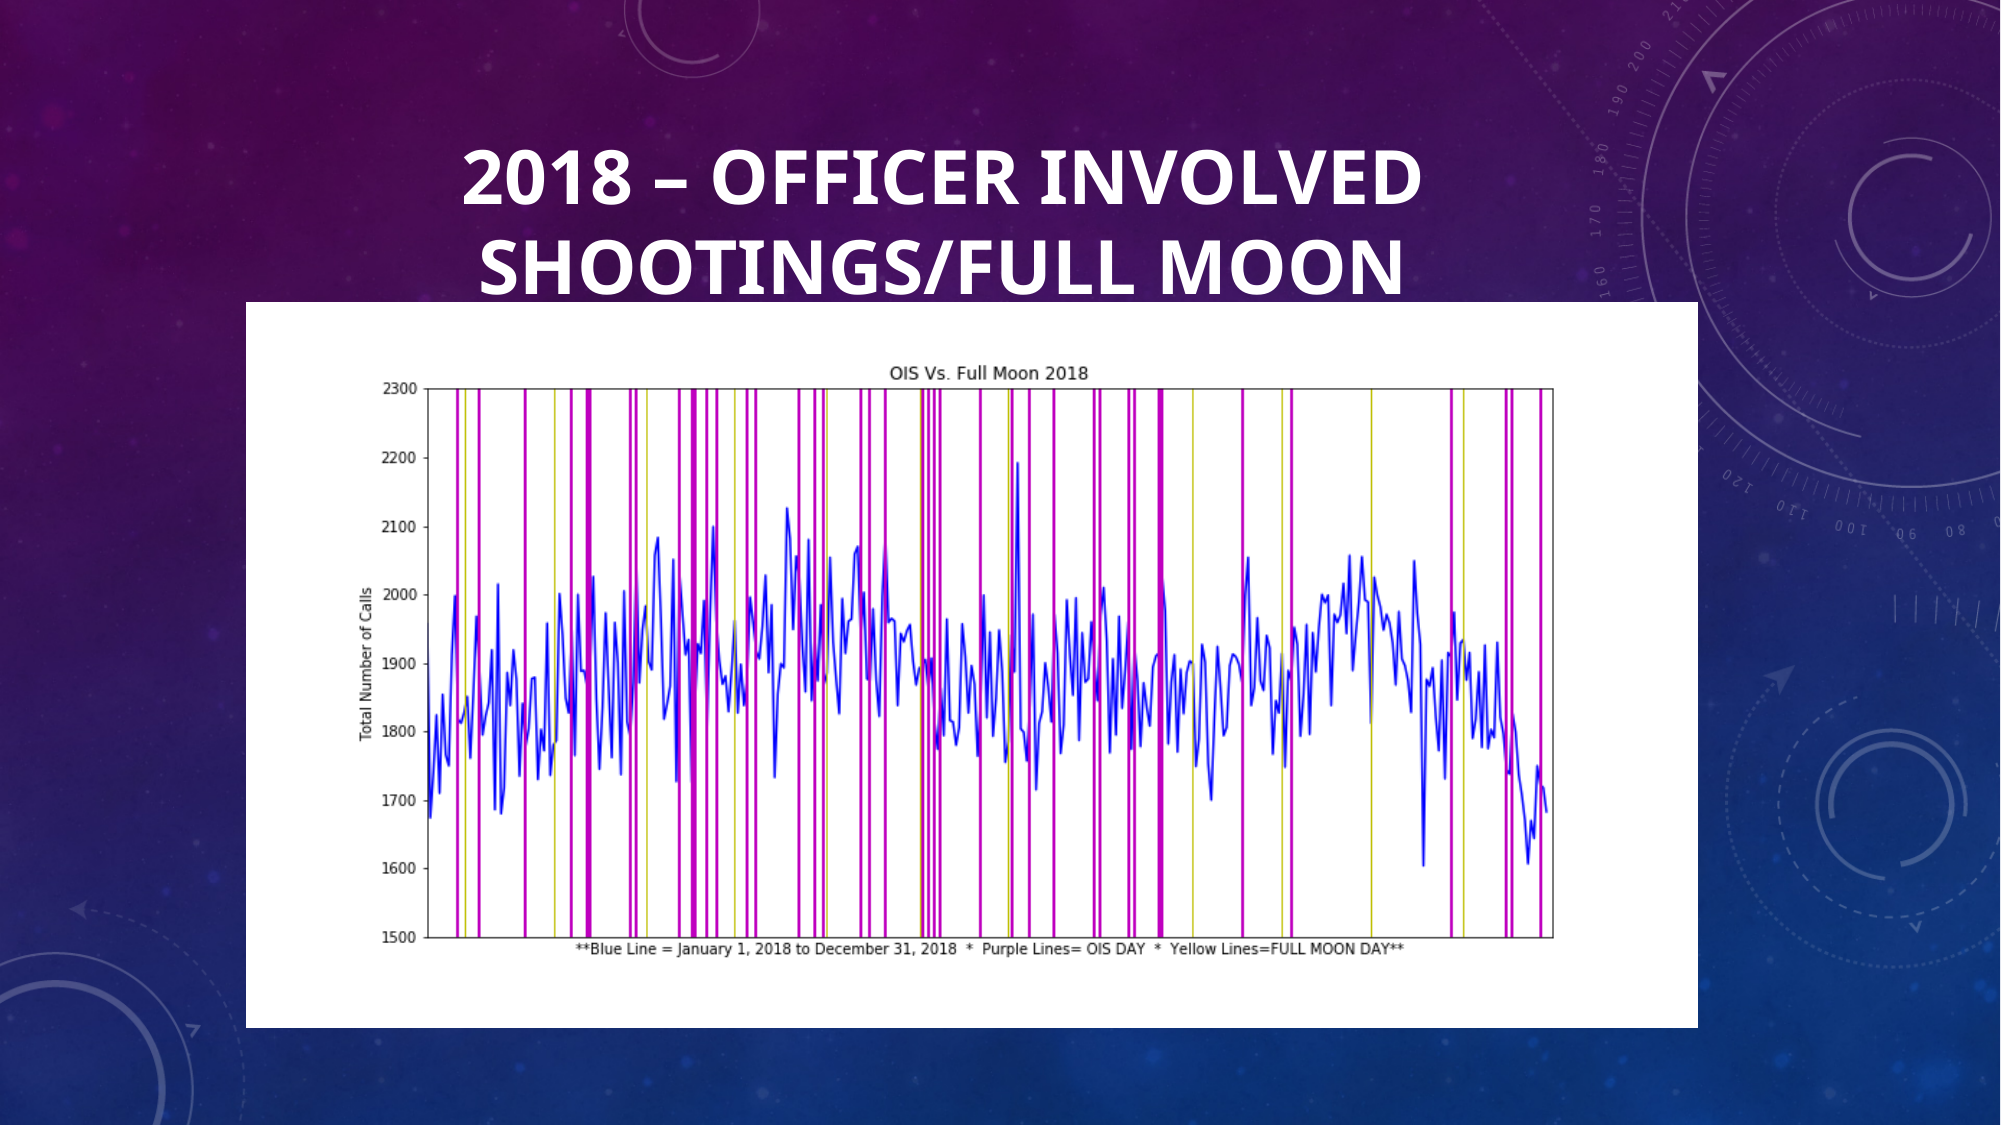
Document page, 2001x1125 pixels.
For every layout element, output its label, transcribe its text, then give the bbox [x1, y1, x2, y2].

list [246, 301, 1699, 1029]
title 2018 – Officer Involved Shootings/Full moon [112, 99, 1775, 339]
picture [0, 0, 2001, 1125]
